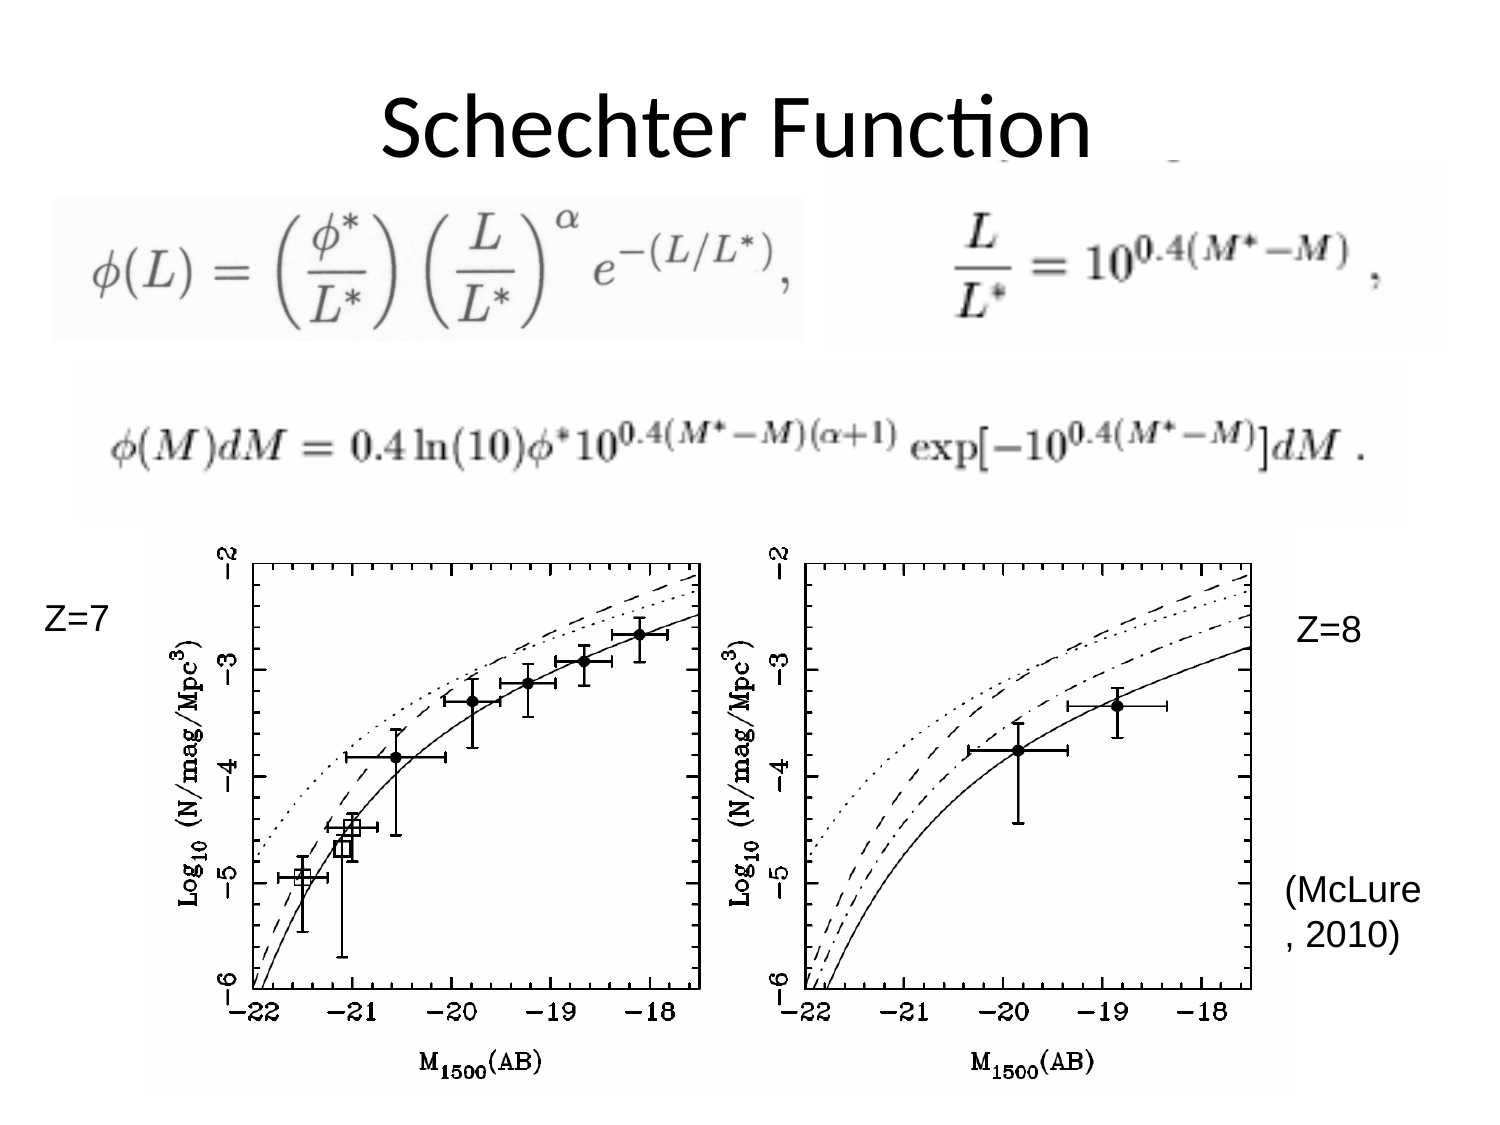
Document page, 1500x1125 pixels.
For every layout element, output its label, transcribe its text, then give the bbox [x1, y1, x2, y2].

picture [820, 160, 1448, 350]
picture [52, 195, 804, 343]
text_box Z=7 [29, 586, 142, 646]
text_box (McLure, 2010) [1299, 857, 1447, 963]
text_box Z=8 [1299, 597, 1435, 658]
title Schechter Function [100, 0, 1376, 242]
picture [76, 361, 1411, 1101]
